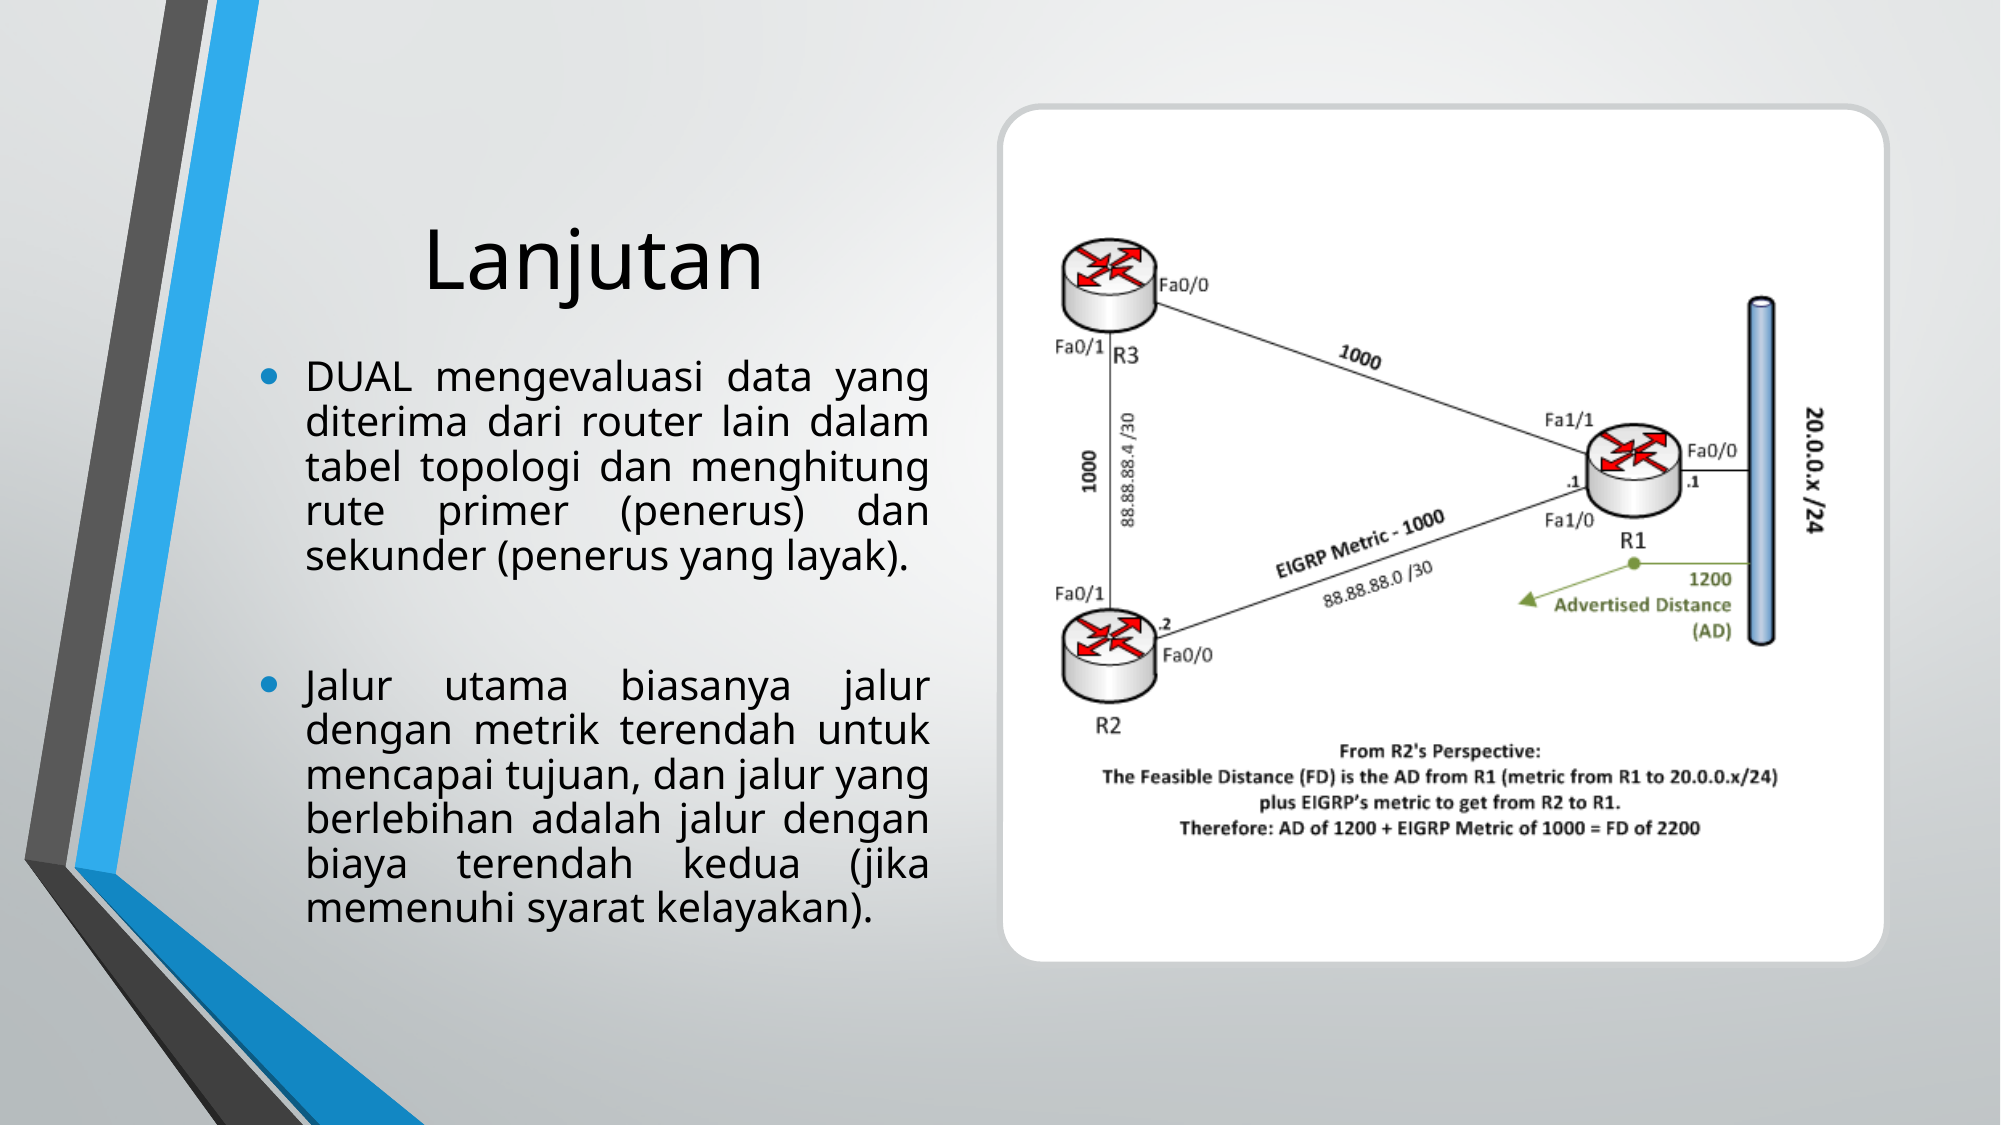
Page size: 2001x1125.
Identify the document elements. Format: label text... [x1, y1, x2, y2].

picture [1055, 236, 1834, 841]
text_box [24, 0, 425, 1125]
title Lanjutan [425, 112, 946, 338]
text_box [998, 105, 1889, 967]
list DUAL mengevaluasi data yang diterima dari router lain dalam tabel topologi dan menghitung rute primer (penerus) dan sekunder (penerus yang layak). Jalur utama biasanya jalur dengan metrik terendah untuk mencapai tujuan, dan jalur yang berlebihan adalah jalur dengan biaya terendah kedua (jika memenuhi syarat kelayakan). [425, 338, 946, 950]
